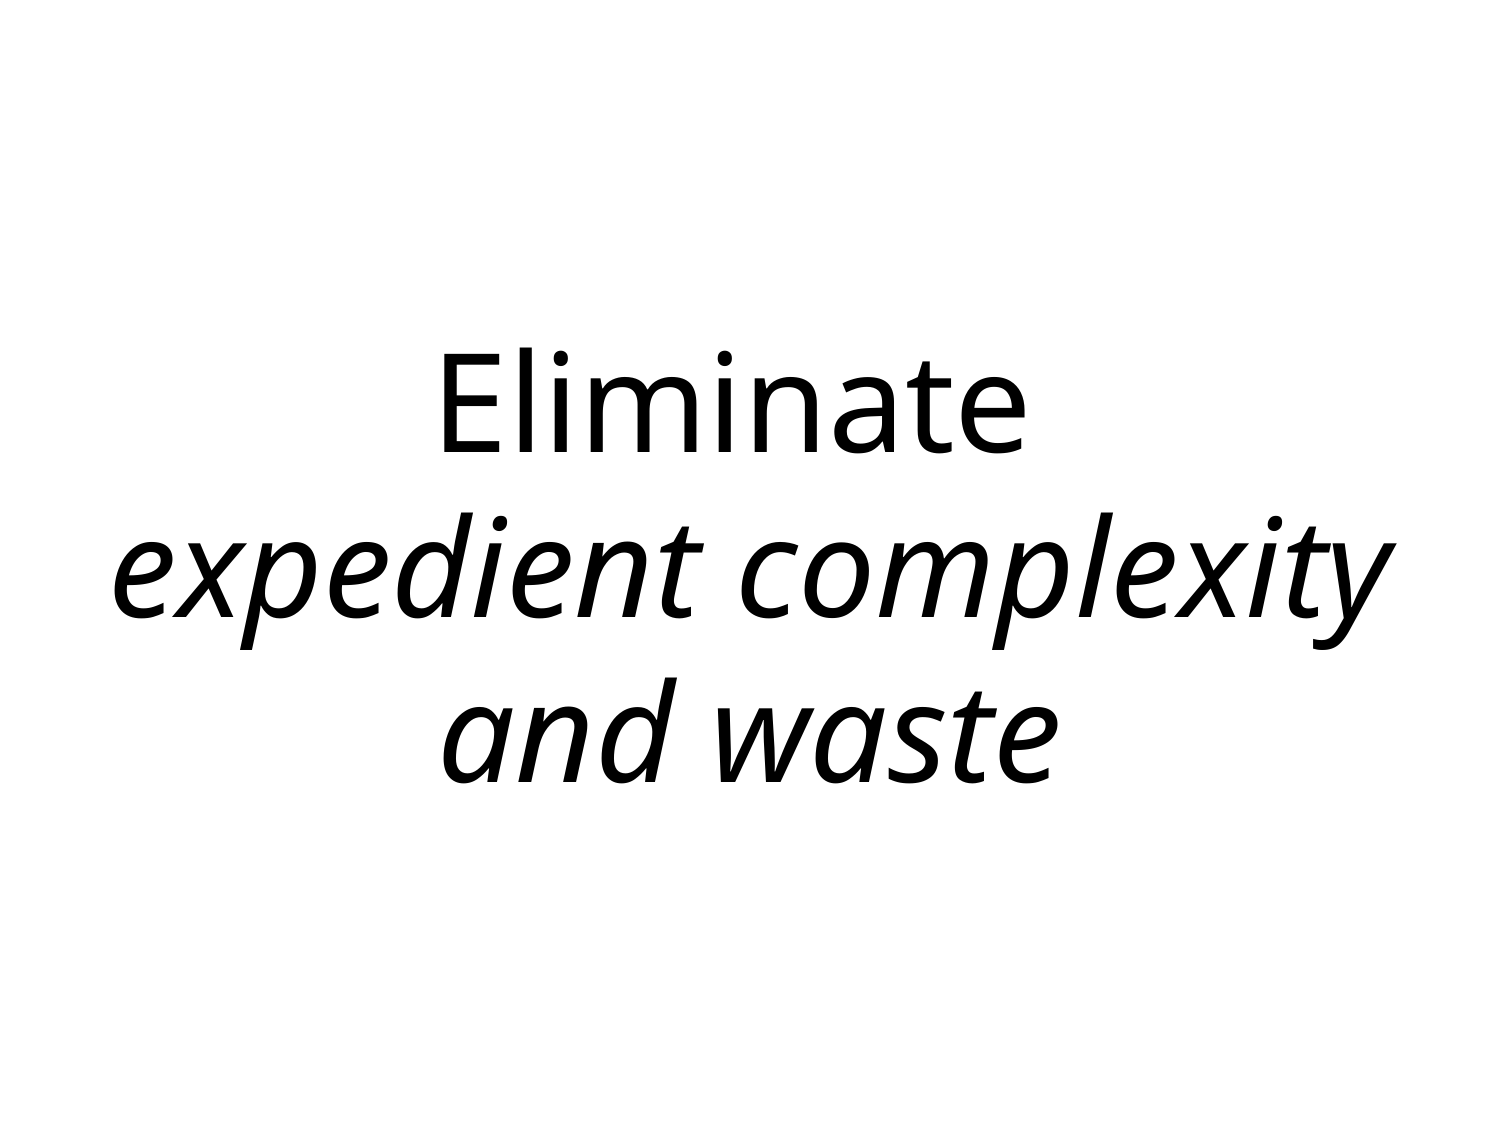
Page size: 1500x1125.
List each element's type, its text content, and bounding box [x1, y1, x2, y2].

list Eliminate expedient complexity and waste [0, 0, 1500, 1125]
